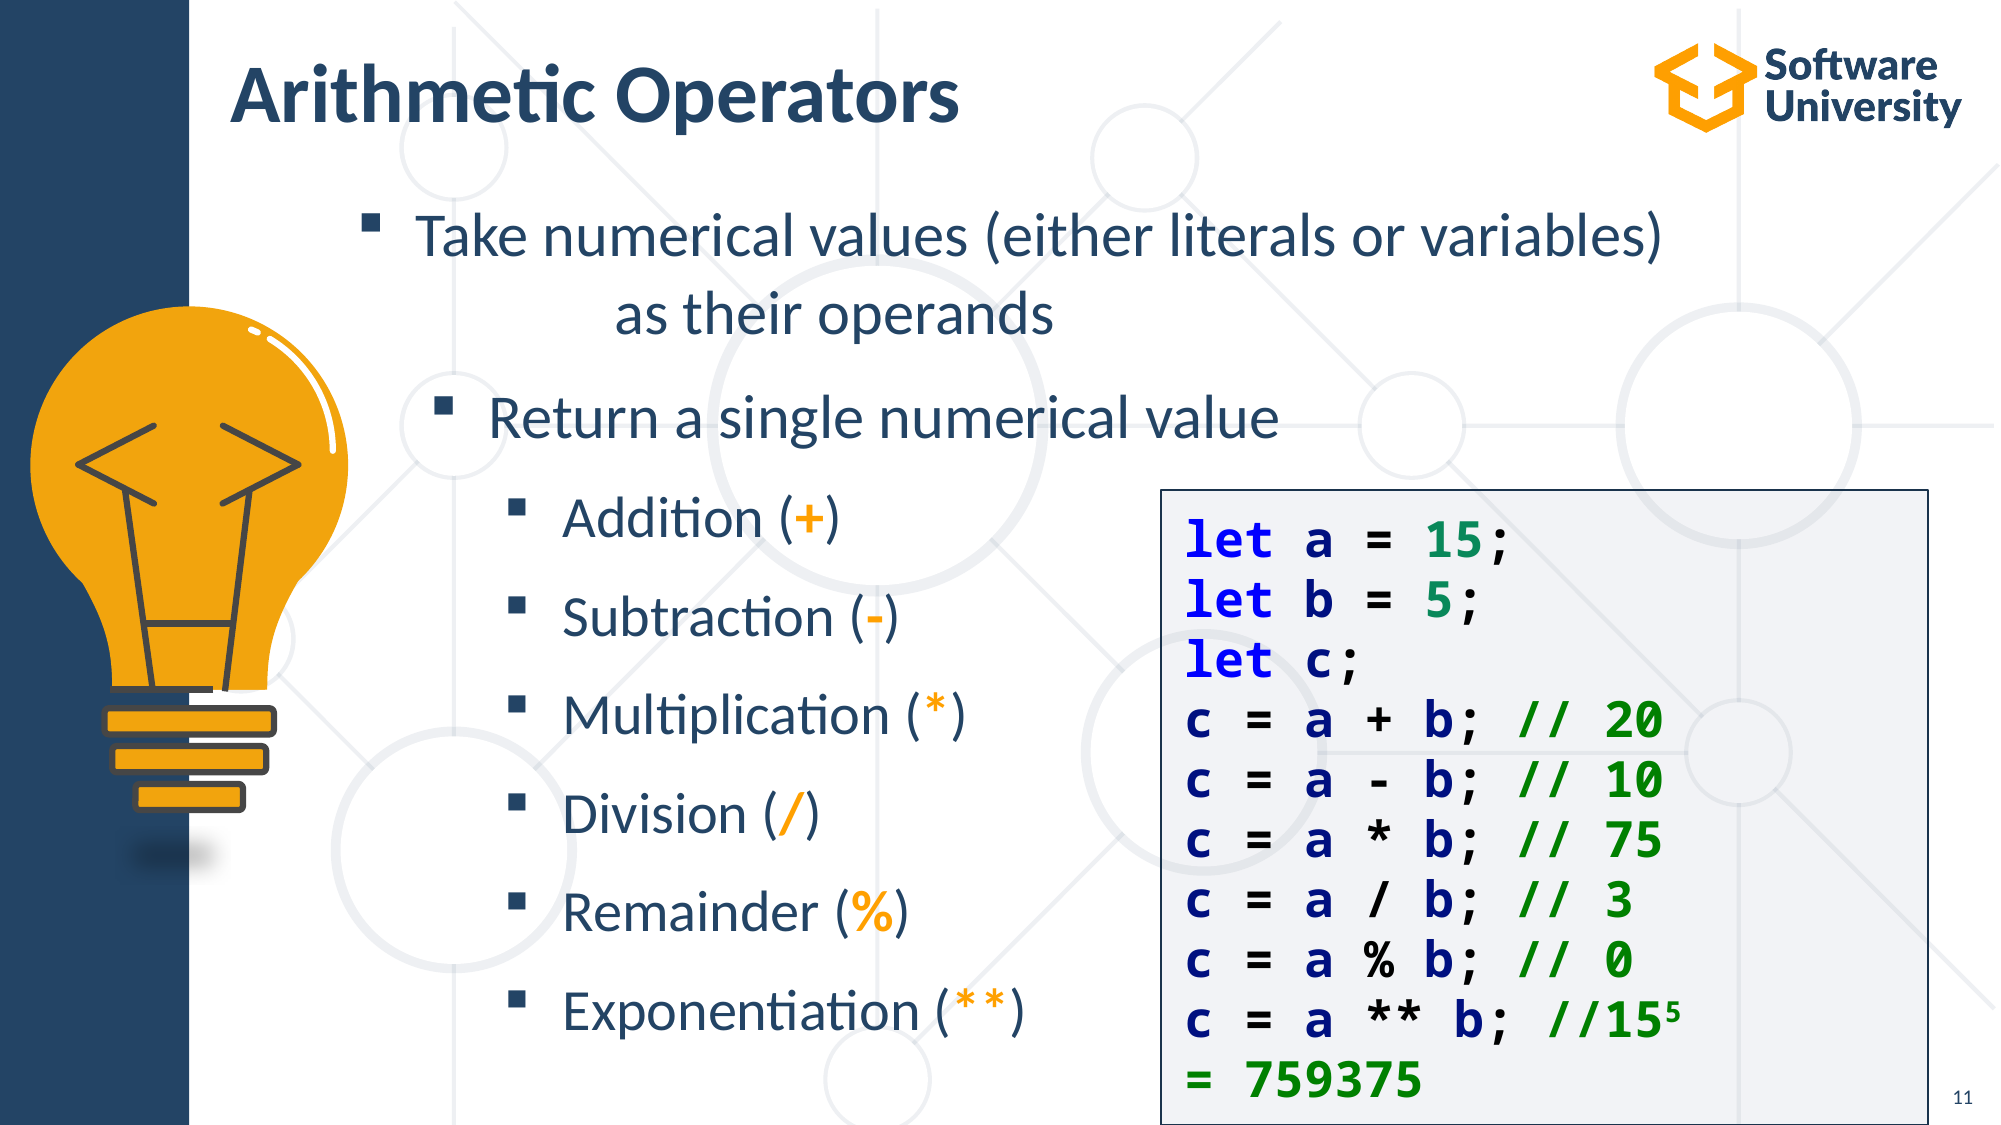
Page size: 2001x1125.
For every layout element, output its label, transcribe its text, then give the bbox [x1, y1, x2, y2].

text_box let a = 15; let b = 5; let c; c = a + b; // 20 c = a - b; // 10 c = a * b; // 75 c = a / b; // 3 c = a % b; // 0 c = a ** b; //155 = 759375 [1160, 489, 1928, 1125]
title Arithmetic Operators [212, 16, 1628, 162]
picture [1641, 31, 1973, 145]
slide_number 11 [1927, 1067, 1989, 1117]
list Take numerical values (either literals or variables) as their operands Return a single numerical value Addition (+) Subtraction (-) Multiplication (*) Division (/) Remainder (%) Exponentiation (**) [338, 183, 1725, 1050]
